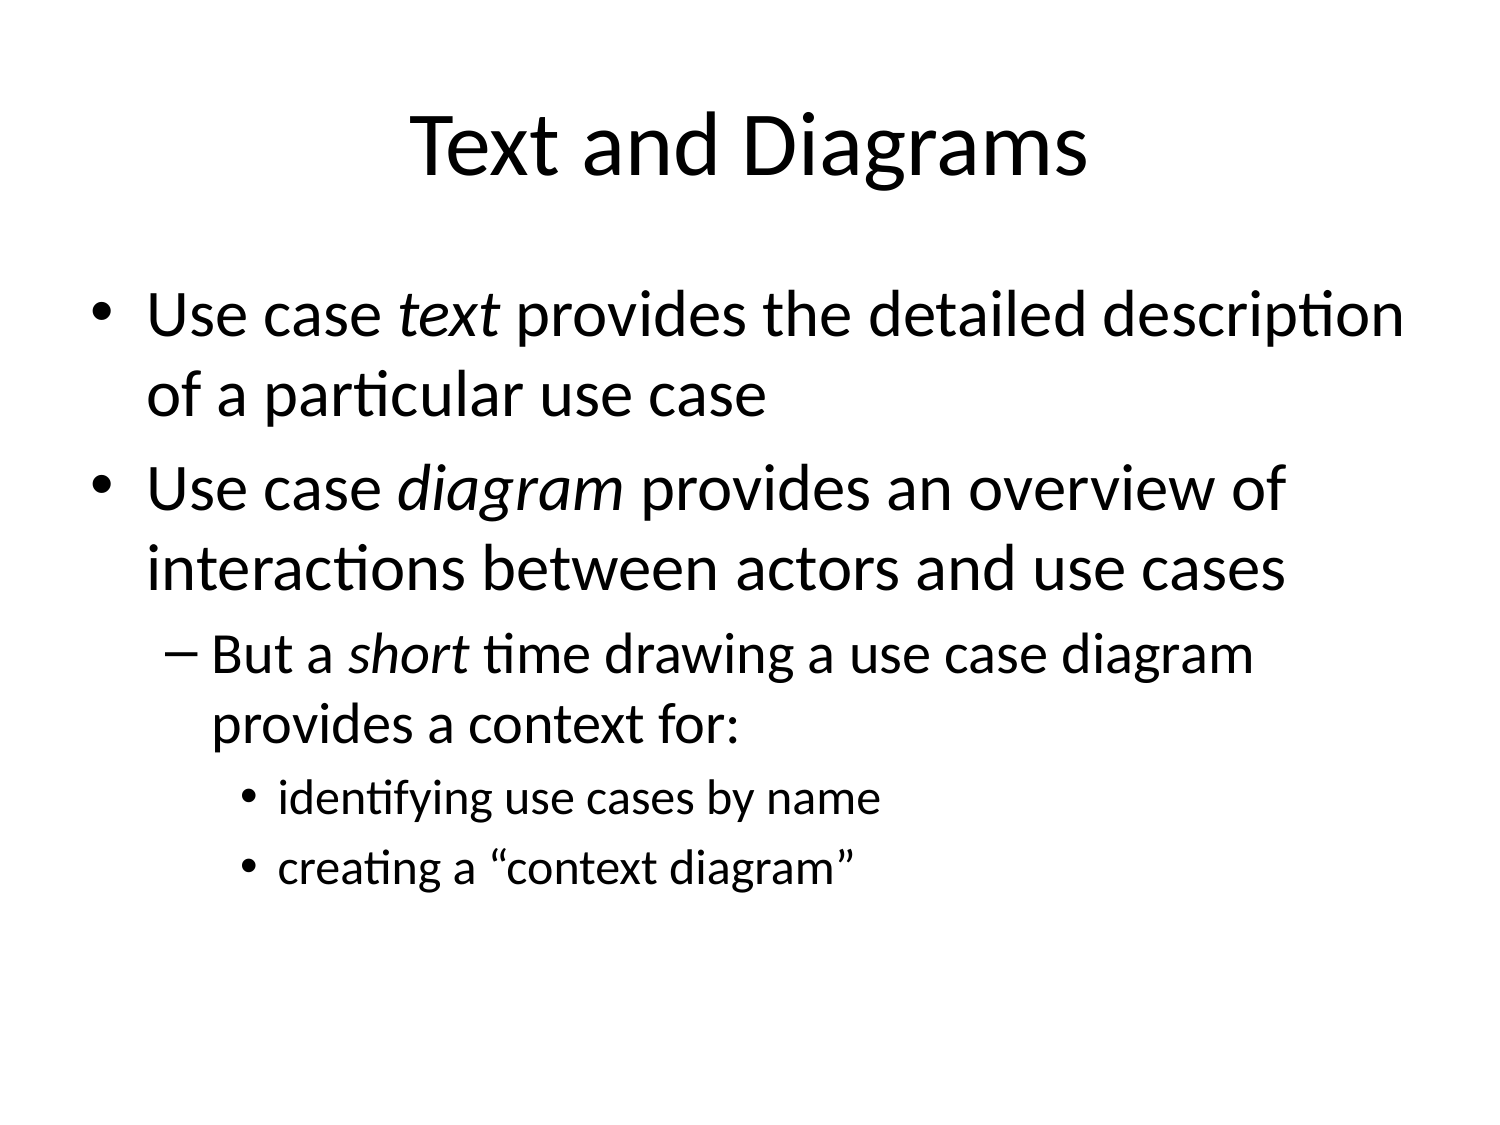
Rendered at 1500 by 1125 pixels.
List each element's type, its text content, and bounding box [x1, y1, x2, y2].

title Text and Diagrams [75, 45, 1425, 233]
list Use case text provides the detailed description of a particular use case Use case diagram provides an overview of interactions between actors and use cases But a short time drawing a use case diagram provides a context for: identifying use cases by name creating a “context diagram” [75, 262, 1425, 1005]
